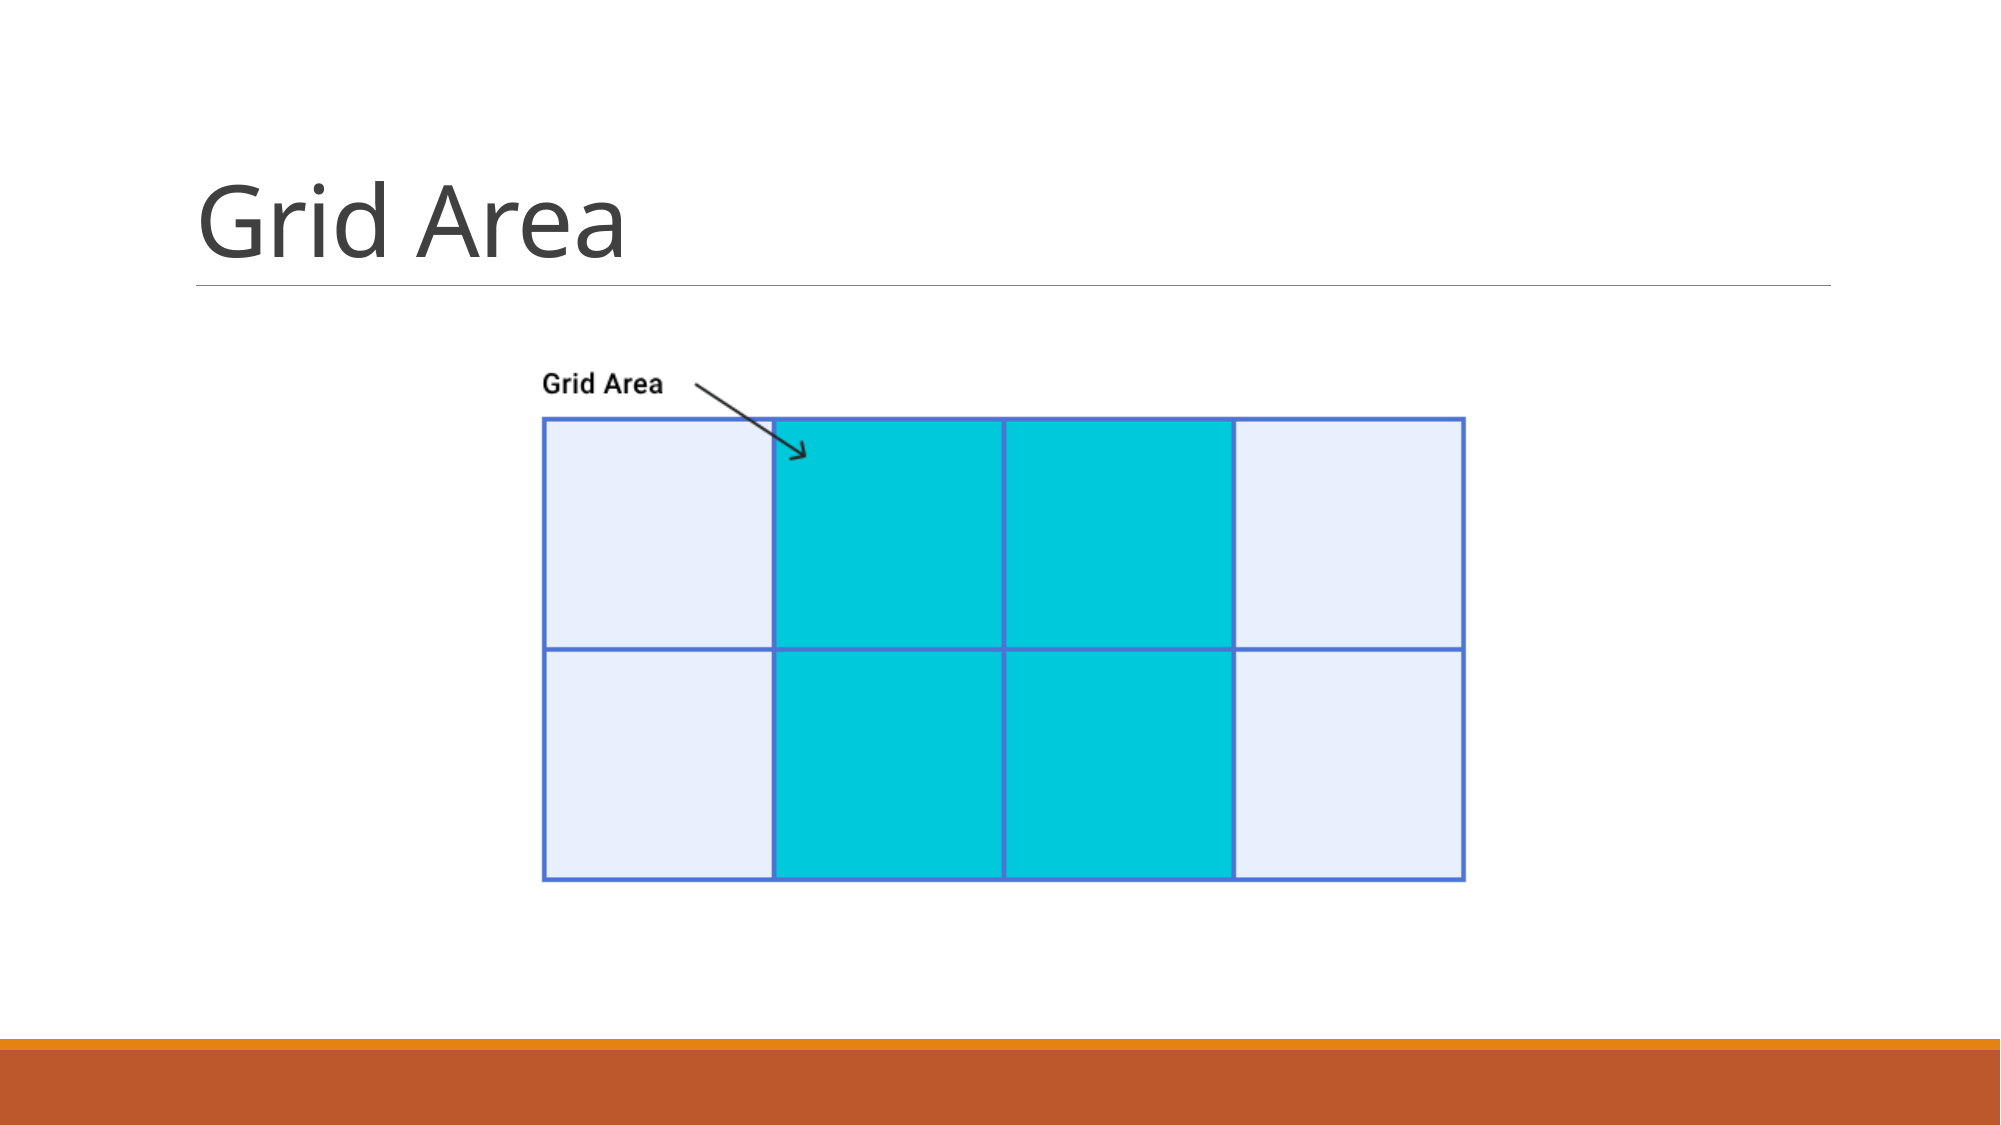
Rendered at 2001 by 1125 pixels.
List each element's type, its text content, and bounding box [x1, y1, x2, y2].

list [449, 331, 1561, 934]
title Grid Area [180, 47, 1830, 285]
